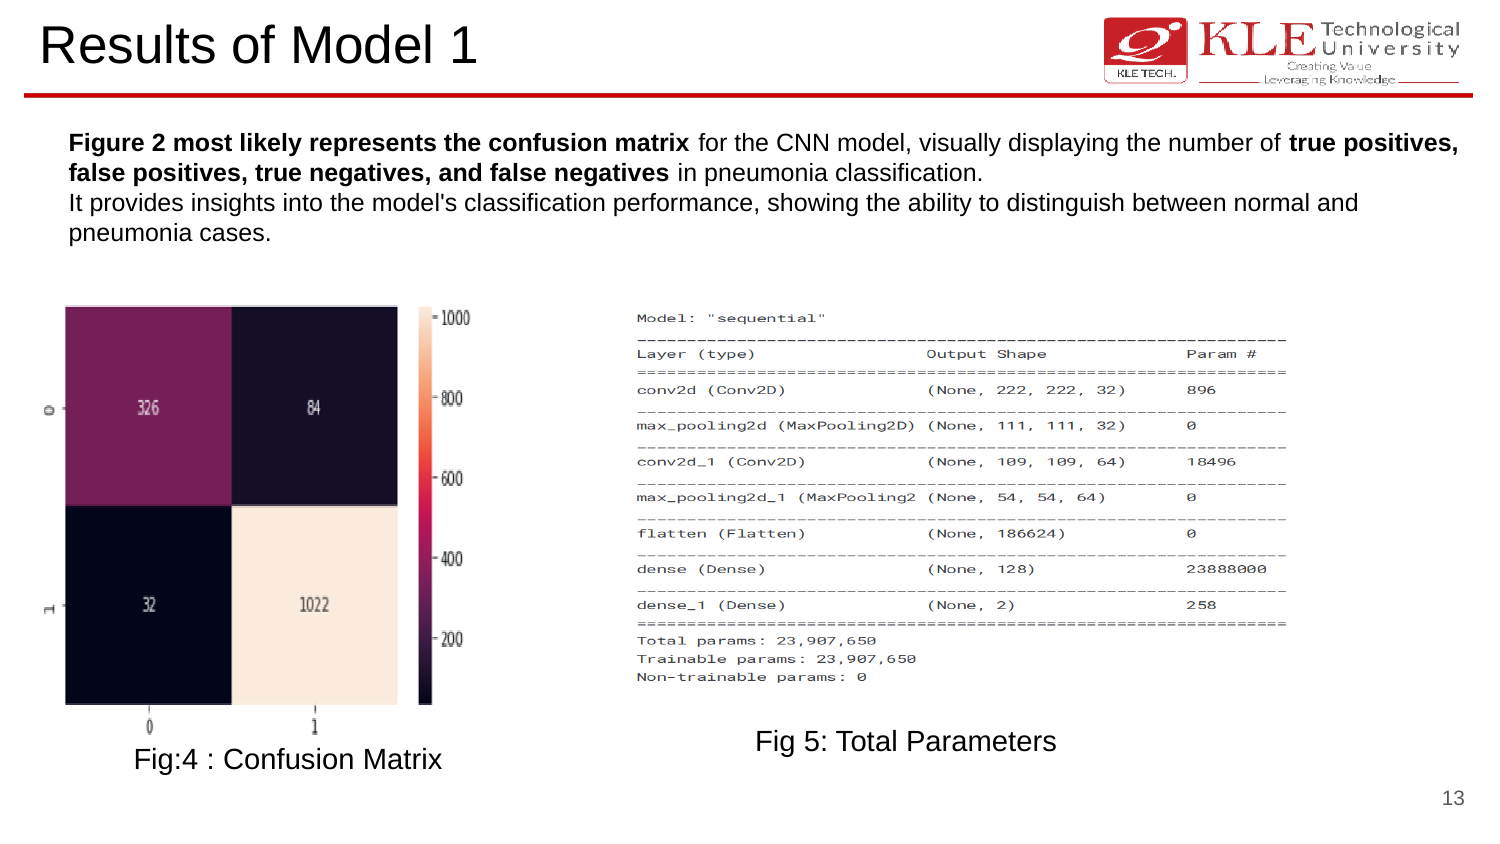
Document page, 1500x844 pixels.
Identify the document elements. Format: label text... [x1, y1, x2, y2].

picture [1103, 12, 1464, 87]
picture [24, 92, 1476, 100]
text_box Fig 5: Total Parameters [740, 714, 1147, 765]
text_box Figure 2 most likely represents the confusion matrix for the CNN model, visually displaying the number of true positives, false positives, true negatives, and false negatives in pneumonia classification. It provides insights into the model's classification performance, showing the ability to distinguish between normal and pneumonia cases. [53, 119, 1500, 254]
title Results of Model 1 [24, 0, 1423, 90]
text_box Fig:4 : Confusion Matrix [118, 750, 473, 783]
picture [588, 302, 1326, 693]
slide_number 13 [1389, 764, 1480, 830]
picture [24, 296, 486, 740]
